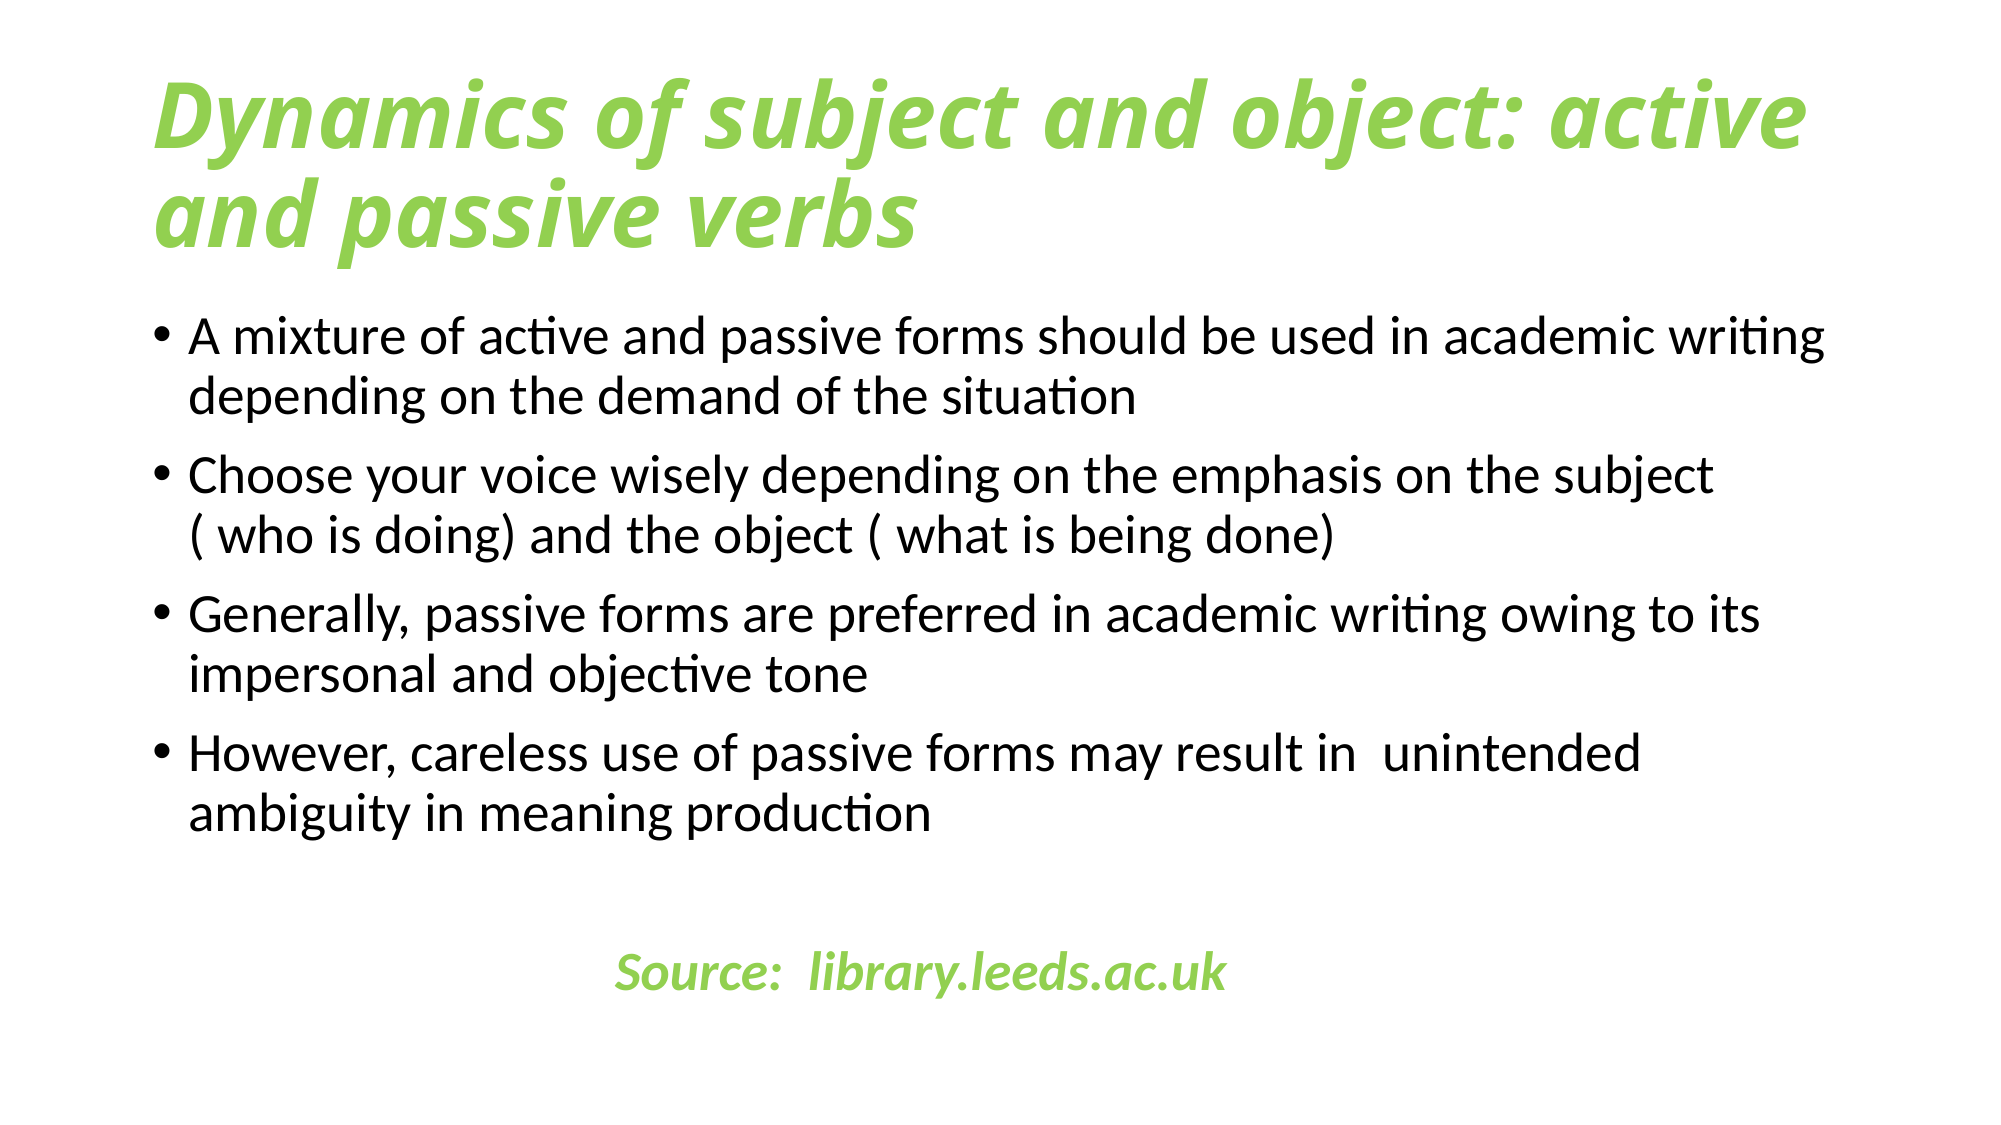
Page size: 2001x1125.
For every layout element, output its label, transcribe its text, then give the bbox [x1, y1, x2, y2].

list A mixture of active and passive forms should be used in academic writing depending on the demand of the situation Choose your voice wisely depending on the emphasis on the subject ( who is doing) and the object ( what is being done) Generally, passive forms are preferred in academic writing owing to its impersonal and objective tone However, careless use of passive forms may result in unintended ambiguity in meaning production Source: library.leeds.ac.uk [137, 299, 1863, 1014]
title Dynamics of subject and object: active and passive verbs [137, 59, 1863, 278]
